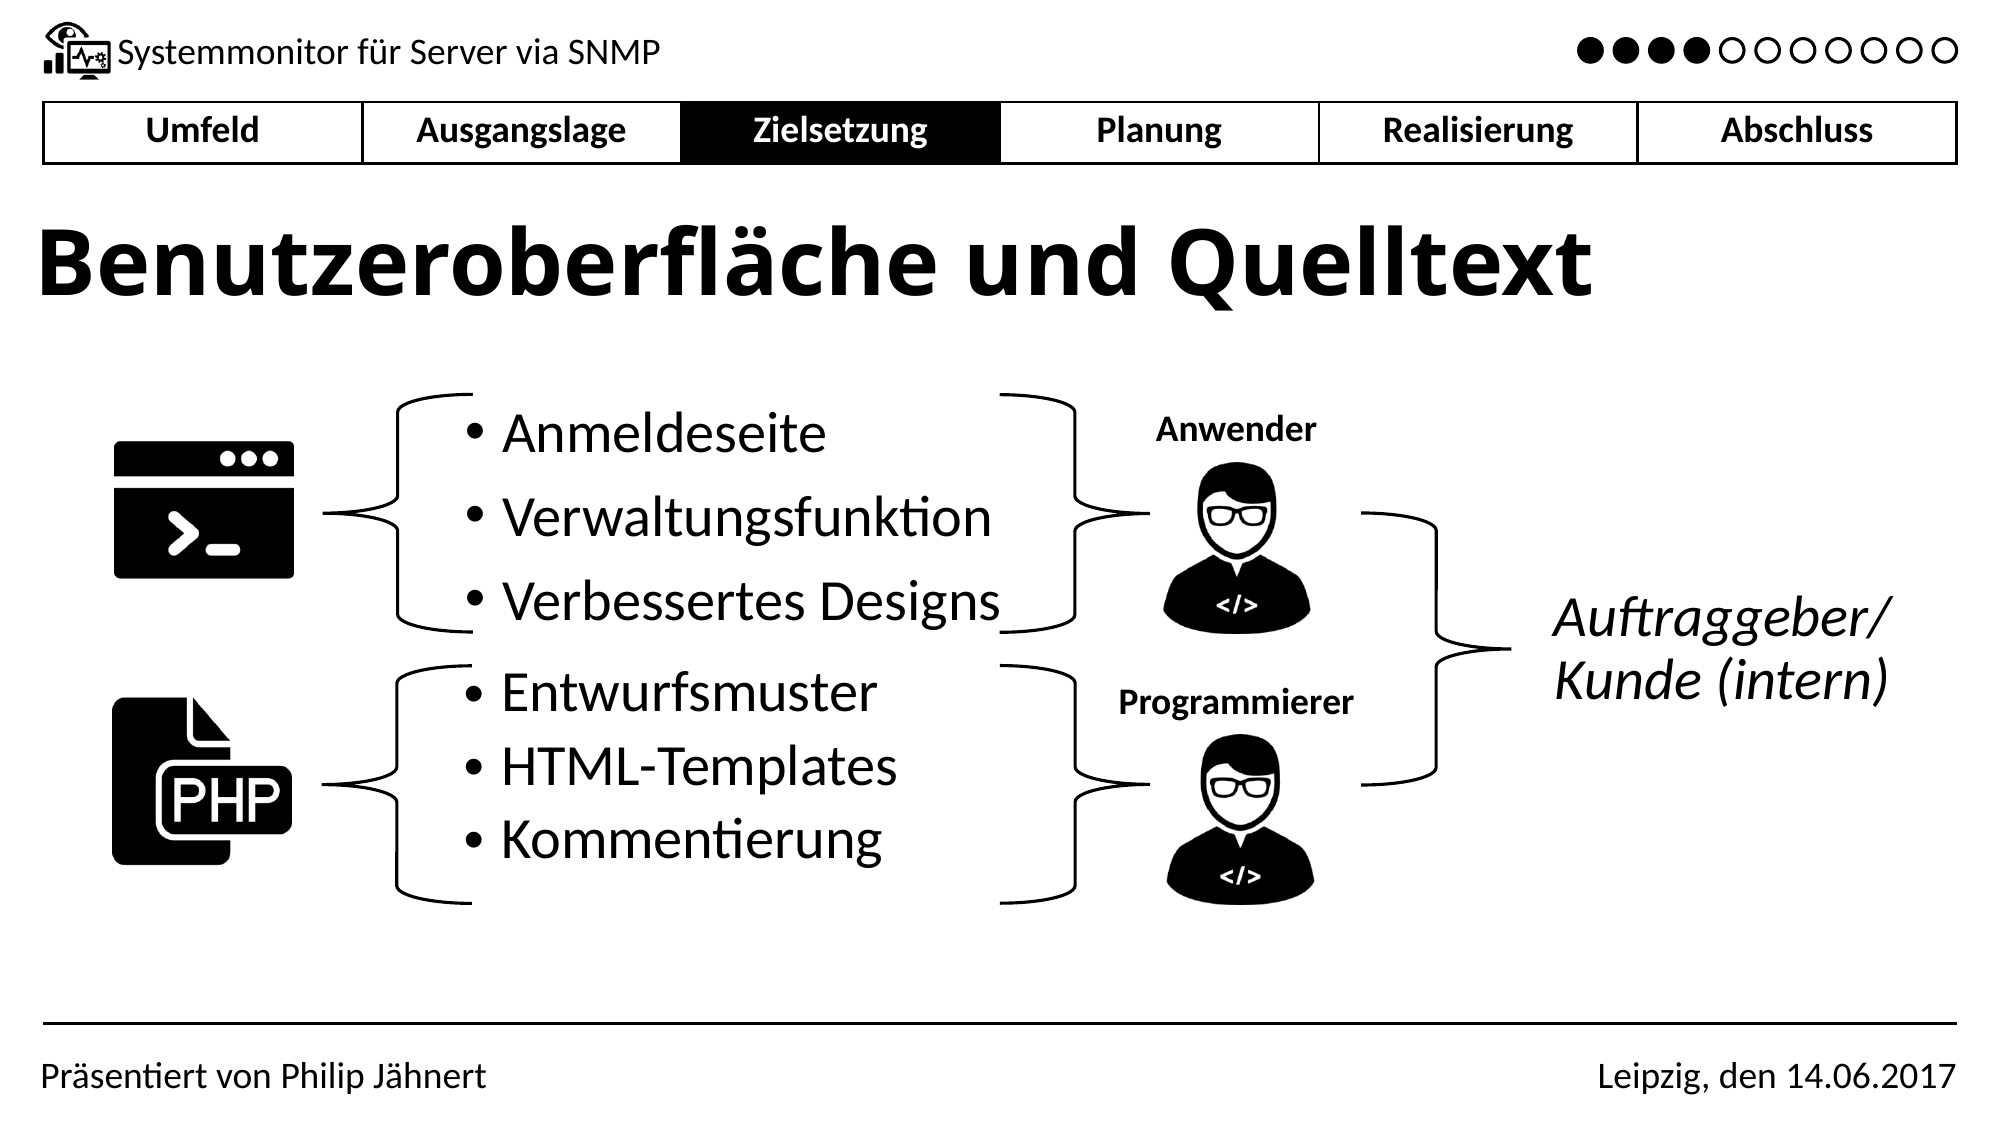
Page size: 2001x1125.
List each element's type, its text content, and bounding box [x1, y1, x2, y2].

text_box [1683, 37, 1710, 64]
text_box Auftraggeber/Kunde (intern) [1524, 540, 1922, 758]
text_box [1719, 37, 1746, 64]
text_box [1577, 37, 1604, 64]
table_header Zielsetzung [682, 103, 999, 162]
text_box Entwurfsmuster HTML-Templates Kommentierung [448, 1024, 1743, 1125]
text_box Anwender [1059, 397, 1414, 457]
text_box Präsentiert von Philip Jähnert [25, 1041, 448, 1111]
text_box [999, 394, 1150, 633]
text_box Entwurfsmuster HTML-Templates Kommentierung [448, 662, 1743, 1023]
table_header Ausgangslage [364, 103, 680, 162]
text_box [1790, 37, 1816, 64]
table_header Realisierung [1320, 103, 1636, 162]
text_box [1754, 37, 1781, 64]
text_box [322, 393, 473, 633]
picture [41, 19, 113, 82]
text_box Benutzeroberfläche und Quelltext [19, 157, 1830, 375]
text_box [1361, 512, 1512, 786]
text_box [1648, 37, 1675, 64]
title Systemmonitor für Server via SNMP [25, 17, 752, 87]
table_header Planung [1001, 103, 1318, 162]
text_box Programmierer [1059, 669, 1361, 729]
picture [1154, 734, 1326, 905]
text_box [1861, 37, 1887, 64]
text_box [1825, 37, 1852, 64]
table_header Umfeld [45, 103, 361, 162]
text_box [1931, 37, 1958, 64]
list Anmeldeseite Verwaltungsfunktion Verbessertes Designs [449, 394, 1744, 662]
text_box [321, 665, 472, 904]
picture [112, 691, 292, 871]
text_box [1896, 37, 1923, 64]
text_box Leipzig, den 14.06.2017 [1743, 1041, 1972, 1111]
text_box [1613, 37, 1639, 64]
table_header Abschluss [1639, 103, 1955, 162]
text_box [999, 665, 1151, 904]
picture [1151, 462, 1322, 634]
picture [114, 419, 294, 600]
